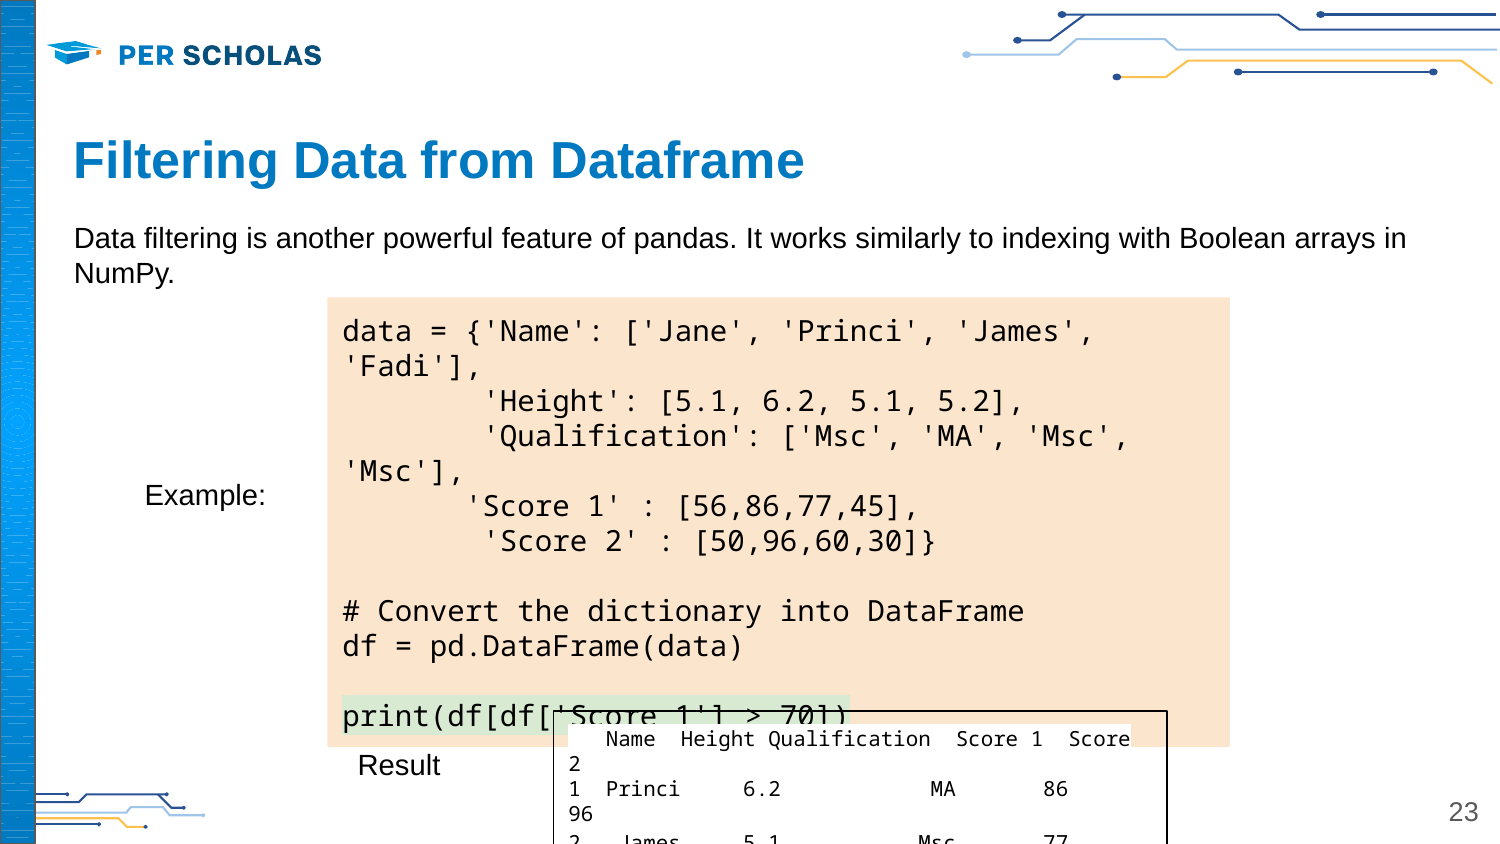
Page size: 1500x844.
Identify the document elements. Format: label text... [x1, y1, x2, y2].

text_box data = {'Name': ['Jane', 'Princi', 'James', 'Fadi'], 'Height': [5.1, 6.2, 5.1, 5.2], 'Qualification': ['Msc', 'MA', 'Msc', 'Msc'], 'Score 1' : [56,86,77,45], 'Score 2' : [50,96,60,30]} # Convert the dictionary into DataFrame df = pd.DataFrame(data) print(df[df['Score 1'] > 70]) [327, 305, 1230, 747]
slide_number ‹#› [1403, 779, 1494, 844]
text_box Result [342, 730, 476, 796]
text_box Data filtering is another powerful feature of pandas. It works similarly to indexing with Boolean arrays in NumPy. [59, 204, 1441, 305]
title Filtering Data from Dataframe [59, 110, 1478, 205]
text_box Name Height Qualification Score 1 Score 2 1 Princi 6.2 MA 86 96 2 James 5.1 Msc 77 60 [553, 710, 1168, 844]
text_box Example: [129, 461, 296, 527]
picture [36, 17, 339, 83]
